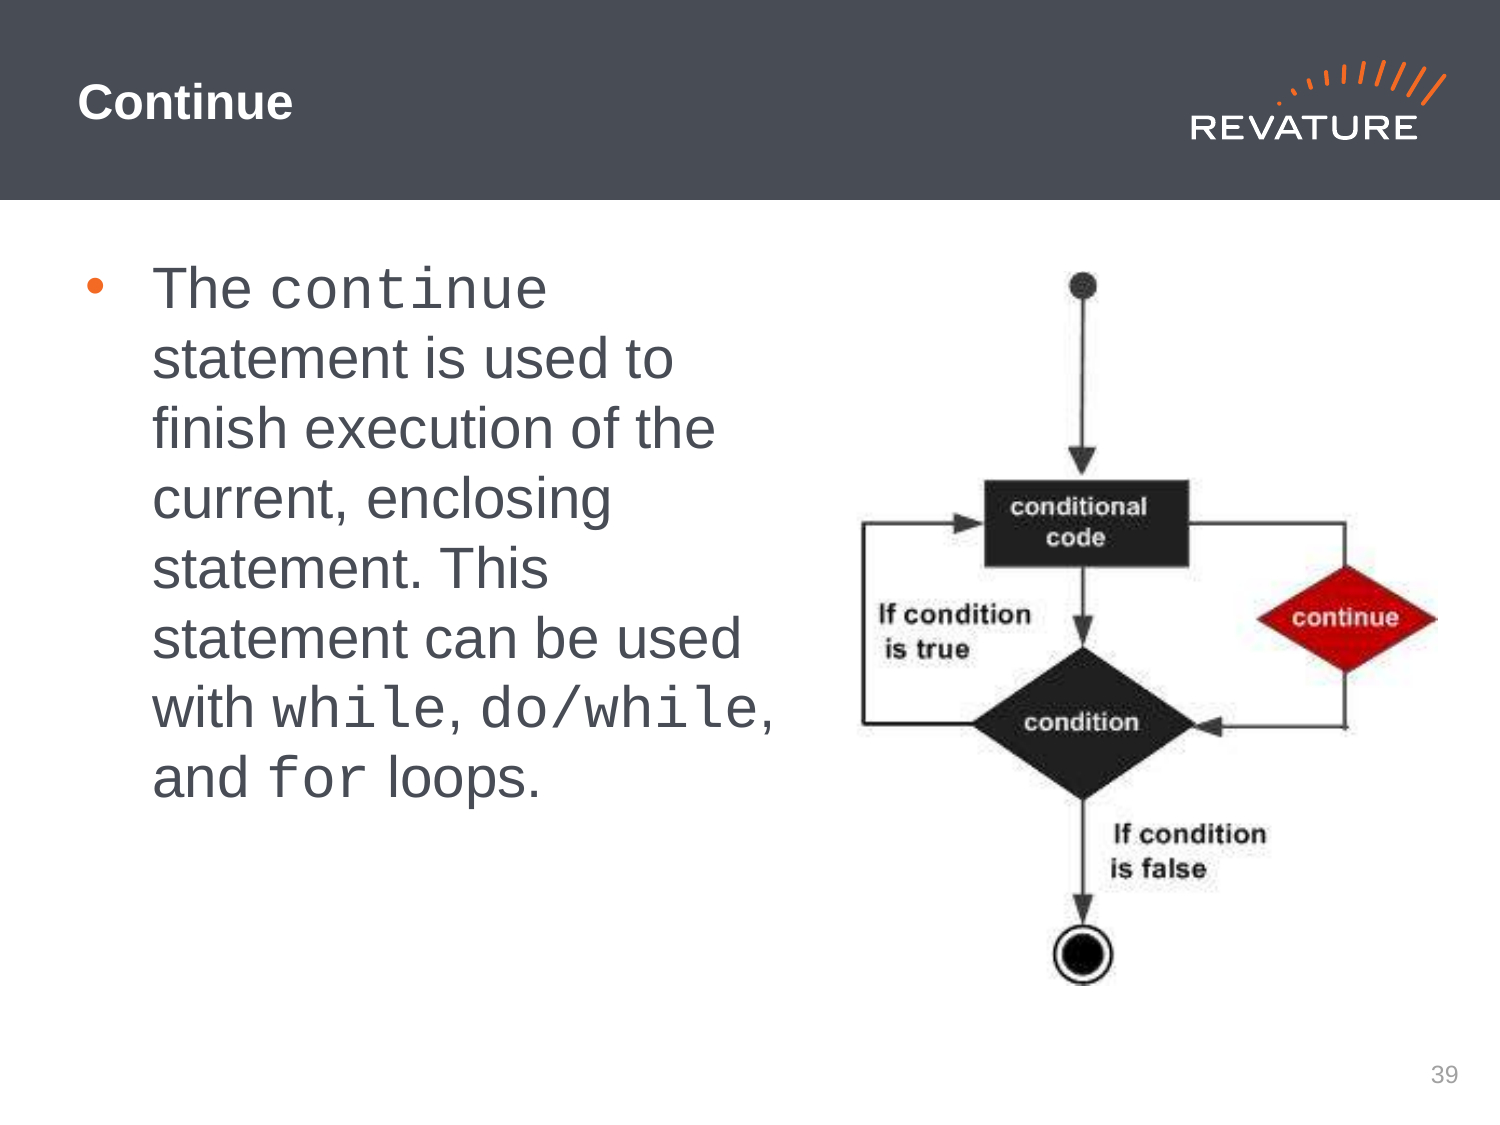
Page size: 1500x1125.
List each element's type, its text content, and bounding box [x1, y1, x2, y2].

slide_number 38 [1332, 1043, 1474, 1104]
picture [823, 271, 1438, 986]
title Continue [62, 0, 1084, 200]
list The continue statement is used to finish execution of the current, enclosing statement. This statement can be used with while, do/while, and for loops. [62, 243, 809, 986]
